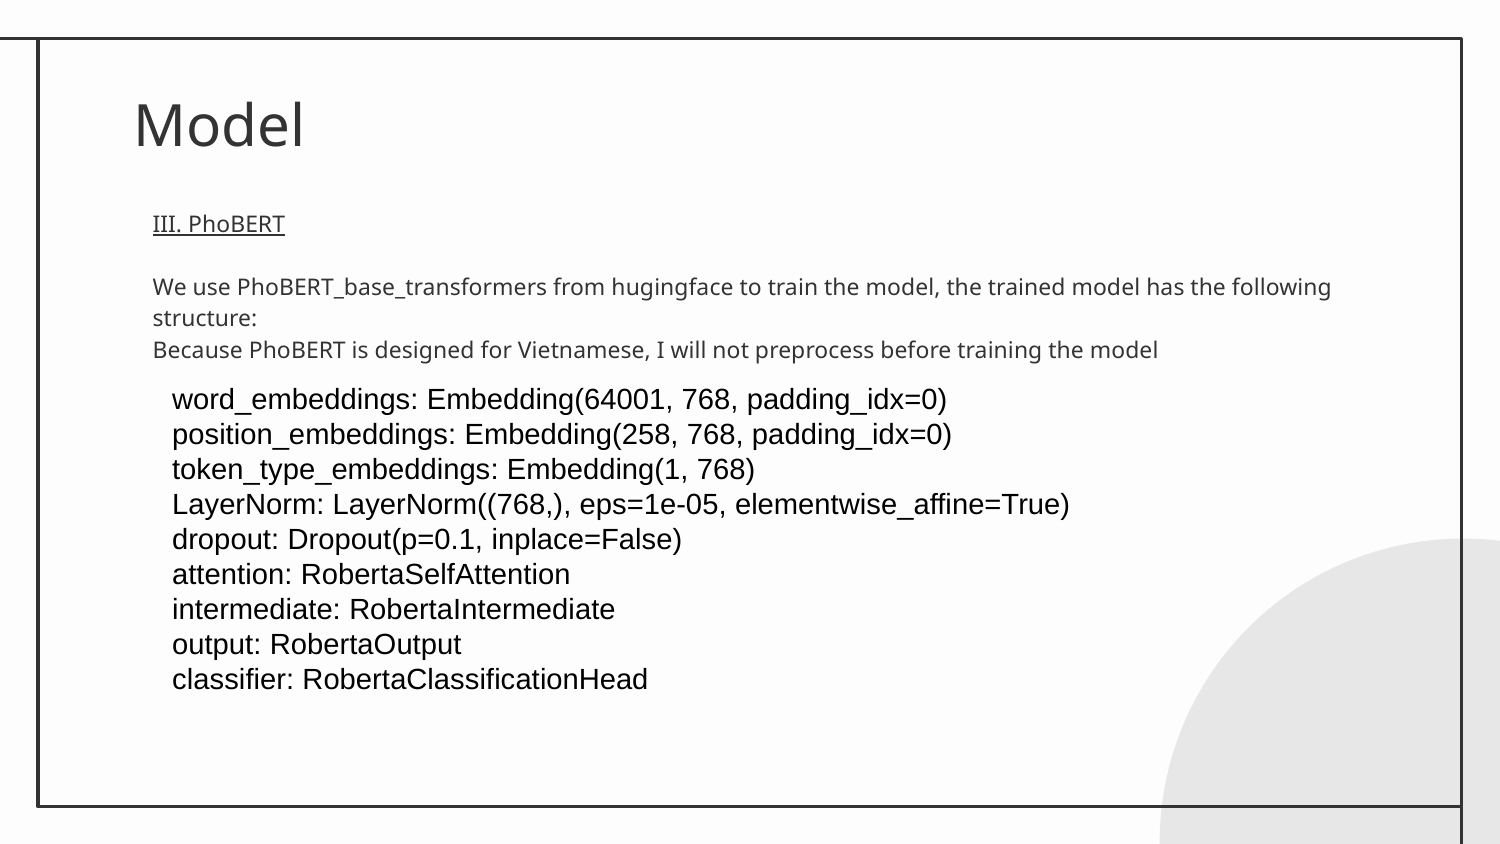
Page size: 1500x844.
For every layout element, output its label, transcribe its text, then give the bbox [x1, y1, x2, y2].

subtitle III. PhoBERT We use PhoBERT_base_transformers from hugingface to train the model, the trained model has the following structure: Because PhoBERT is designed for Vietnamese, I will not preprocess before training the model [137, 190, 1403, 321]
text_box word_embeddings: Embedding(64001, 768, padding_idx=0) position_embeddings: Embedding(258, 768, padding_idx=0) token_type_embeddings: Embedding(1, 768) LayerNorm: LayerNorm((768,), eps=1e-05, elementwise_affine=True) dropout: Dropout(p=0.1, inplace=False) attention: RobertaSelfAttention intermediate: RobertaIntermediate output: RobertaOutput classifier: RobertaClassificationHead [157, 373, 1383, 703]
title Model [118, 72, 1383, 167]
